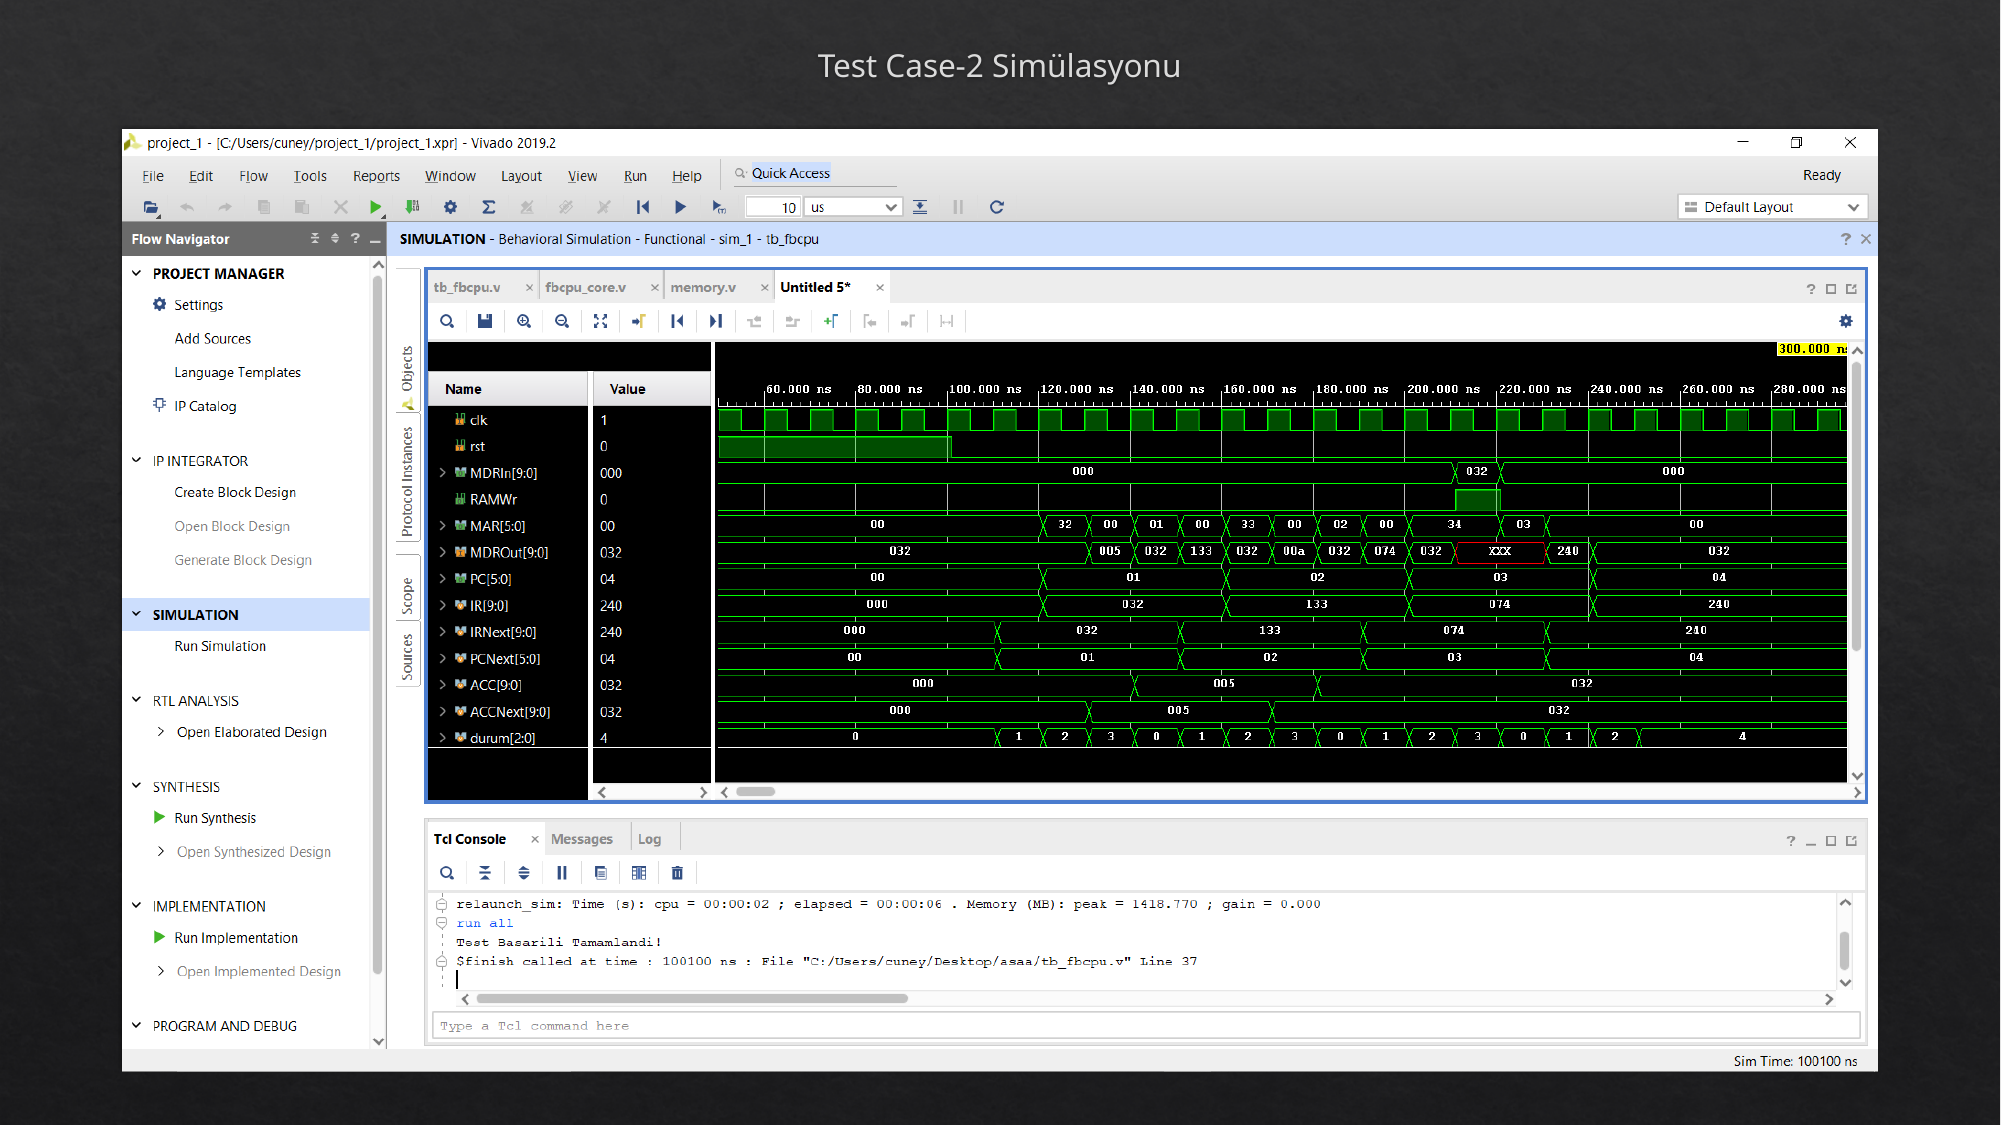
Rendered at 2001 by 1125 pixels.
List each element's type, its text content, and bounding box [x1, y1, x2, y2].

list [122, 129, 1878, 1073]
title Test Case-2 Simülasyonu [412, 38, 1587, 92]
